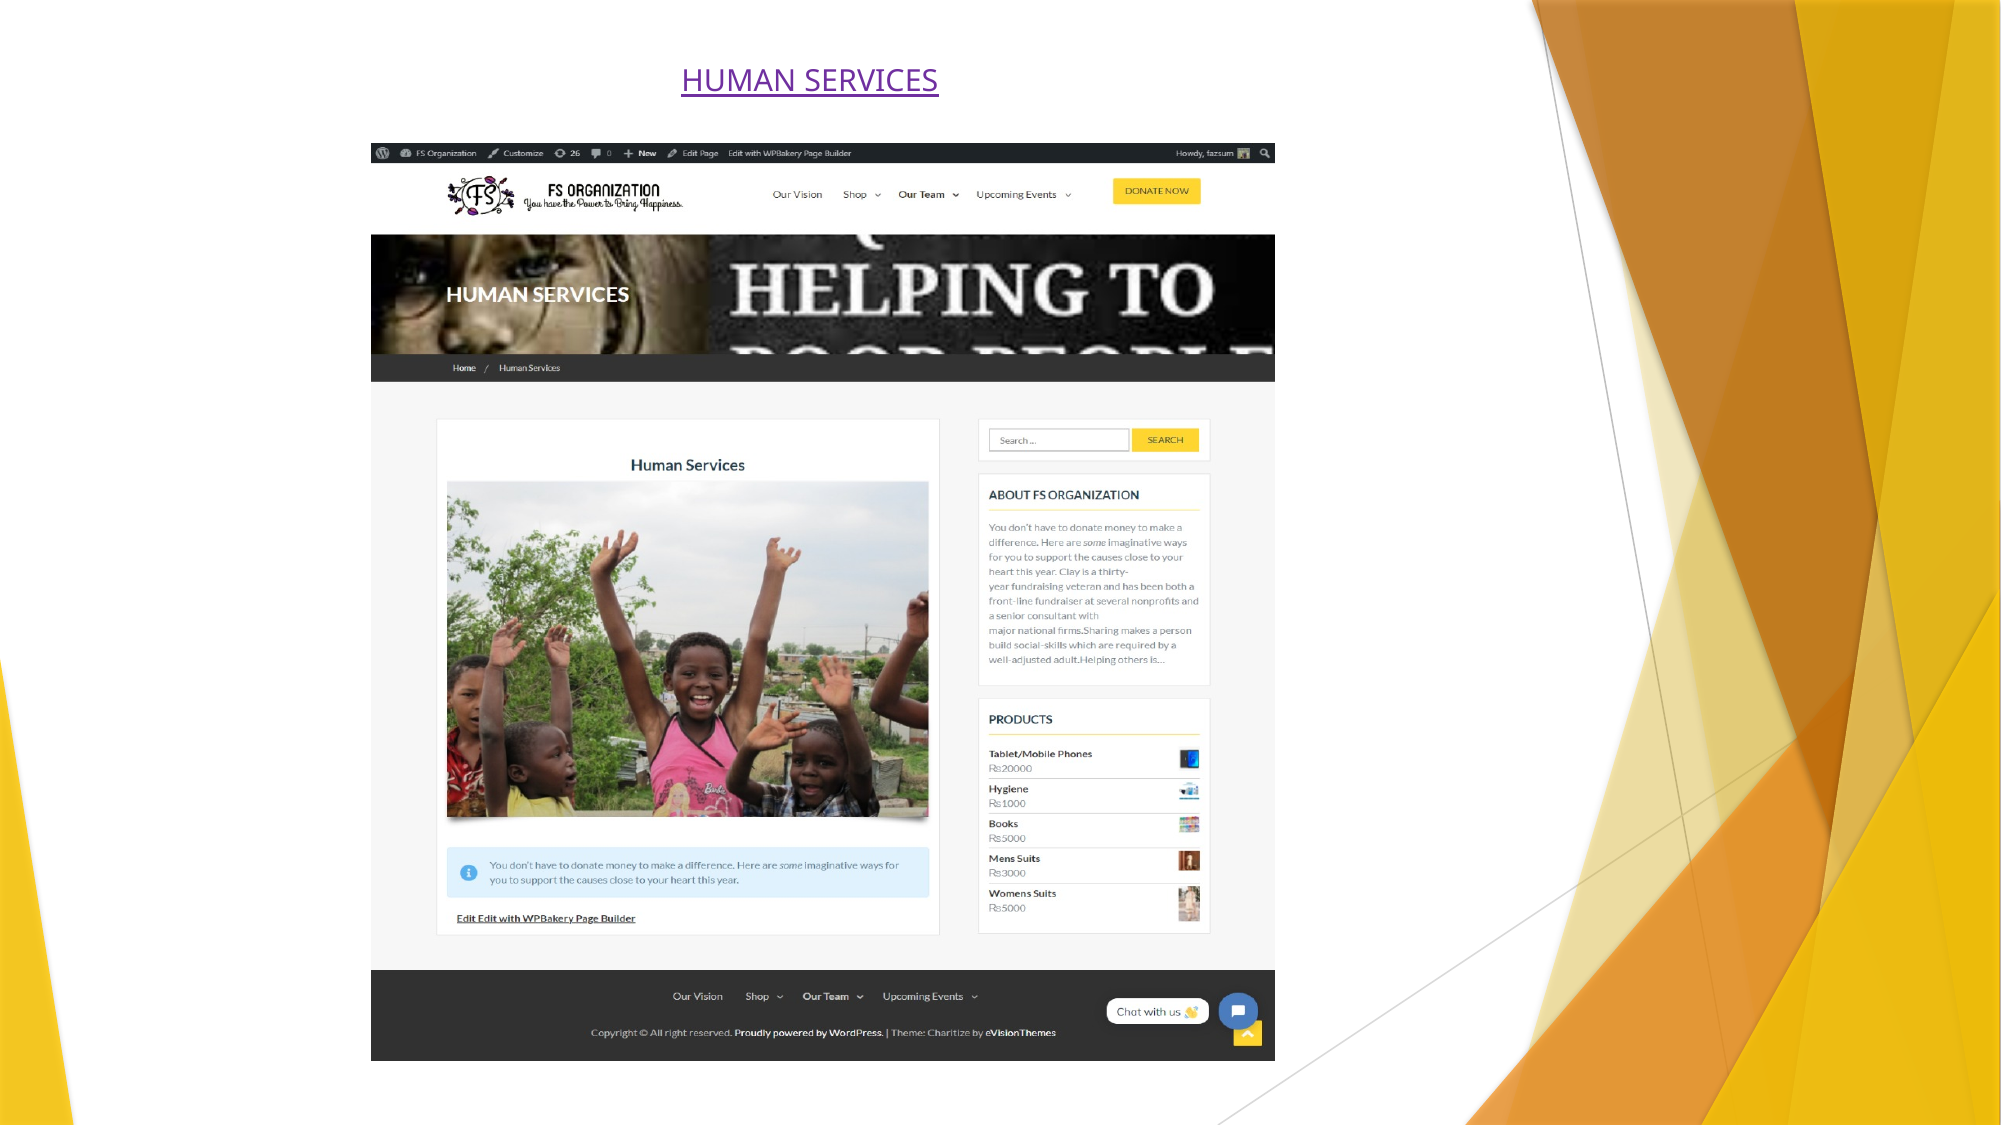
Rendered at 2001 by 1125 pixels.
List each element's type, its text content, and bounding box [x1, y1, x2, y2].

title HUMAN SERVICES [104, 53, 1516, 144]
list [370, 142, 1276, 1061]
